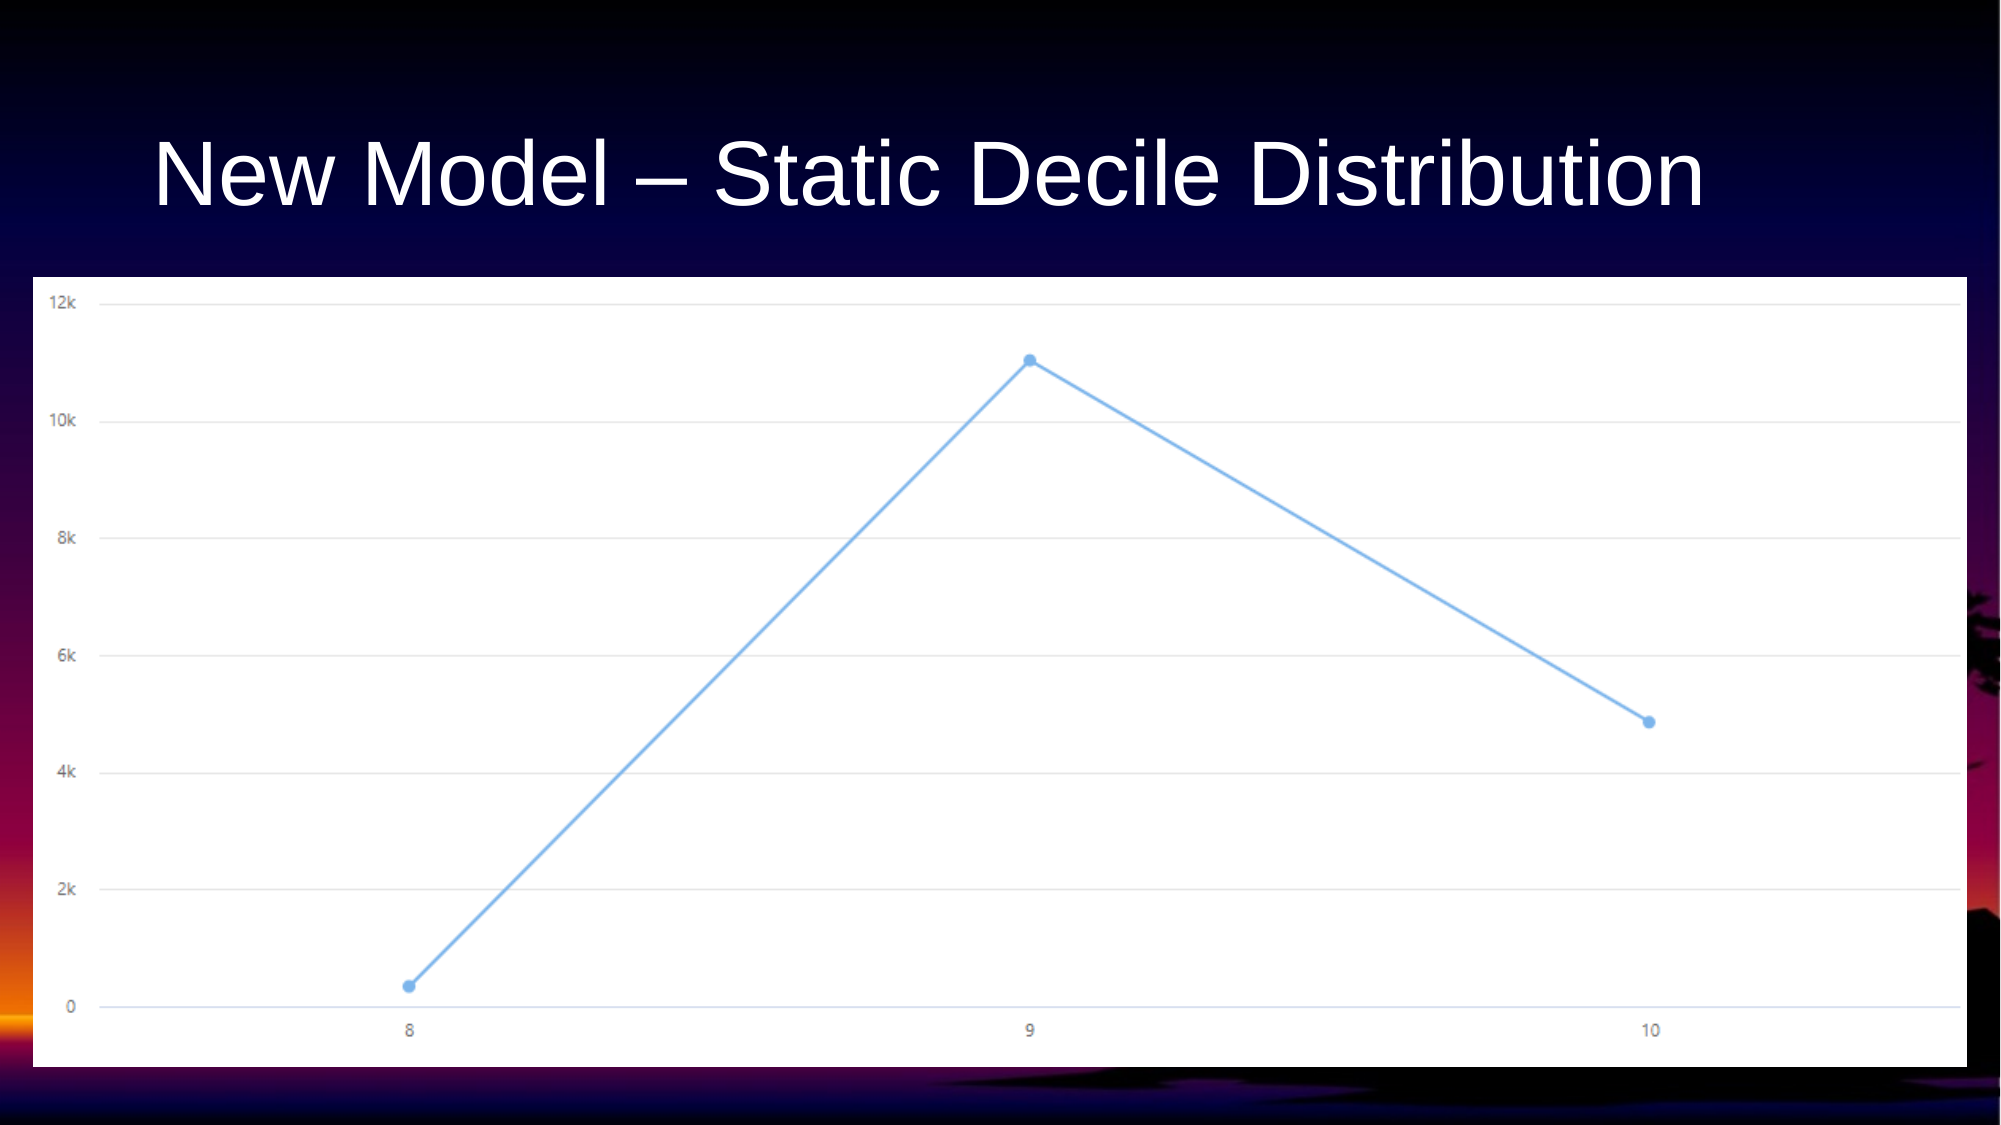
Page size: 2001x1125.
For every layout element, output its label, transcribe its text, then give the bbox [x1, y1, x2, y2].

title New Model – Static Decile Distribution [137, 59, 1863, 277]
picture [0, 0, 2001, 1125]
